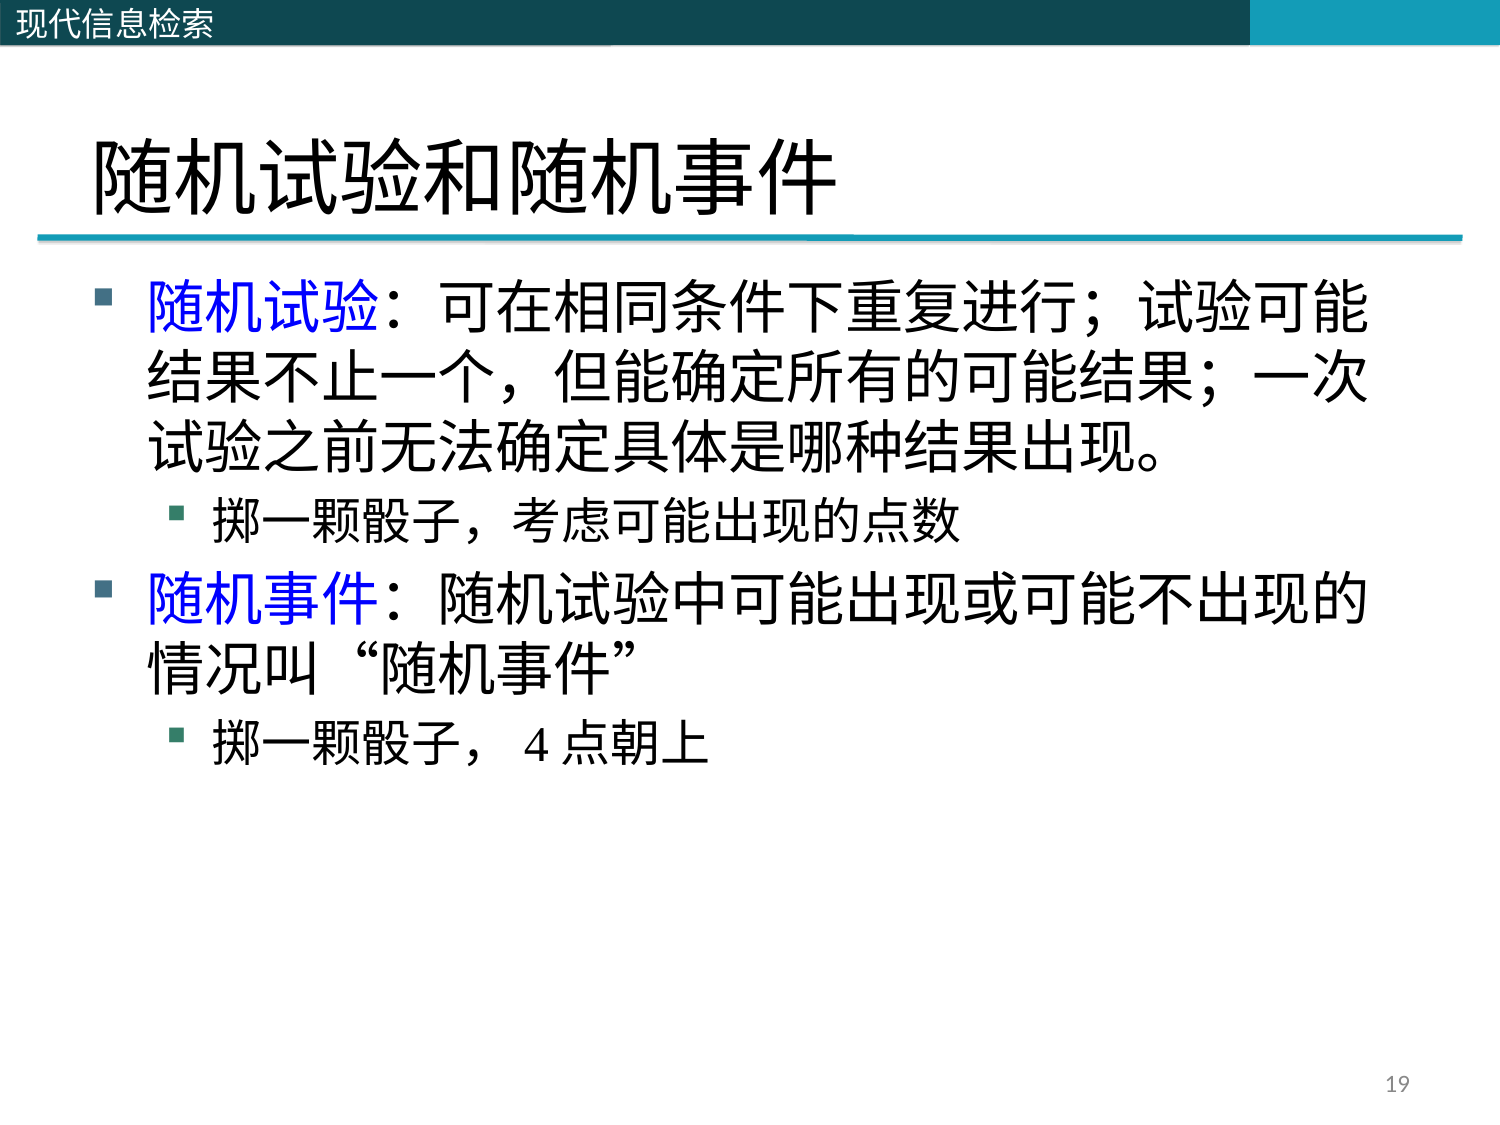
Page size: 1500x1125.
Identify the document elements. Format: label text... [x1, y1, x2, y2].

slide_number 19 [1074, 1062, 1425, 1103]
title 随机试验和随机事件 [74, 44, 1426, 233]
list 随机试验：可在相同条件下重复进行；试验可能结果不止一个，但能确定所有的可能结果；一次试验之前无法确定具体是哪种结果出现。 掷一颗骰子，考虑可能出现的点数 随机事件：随机试验中可能出现或可能不出现的情况叫“随机事件” 掷一颗骰子，4点朝上 [74, 262, 1426, 1076]
